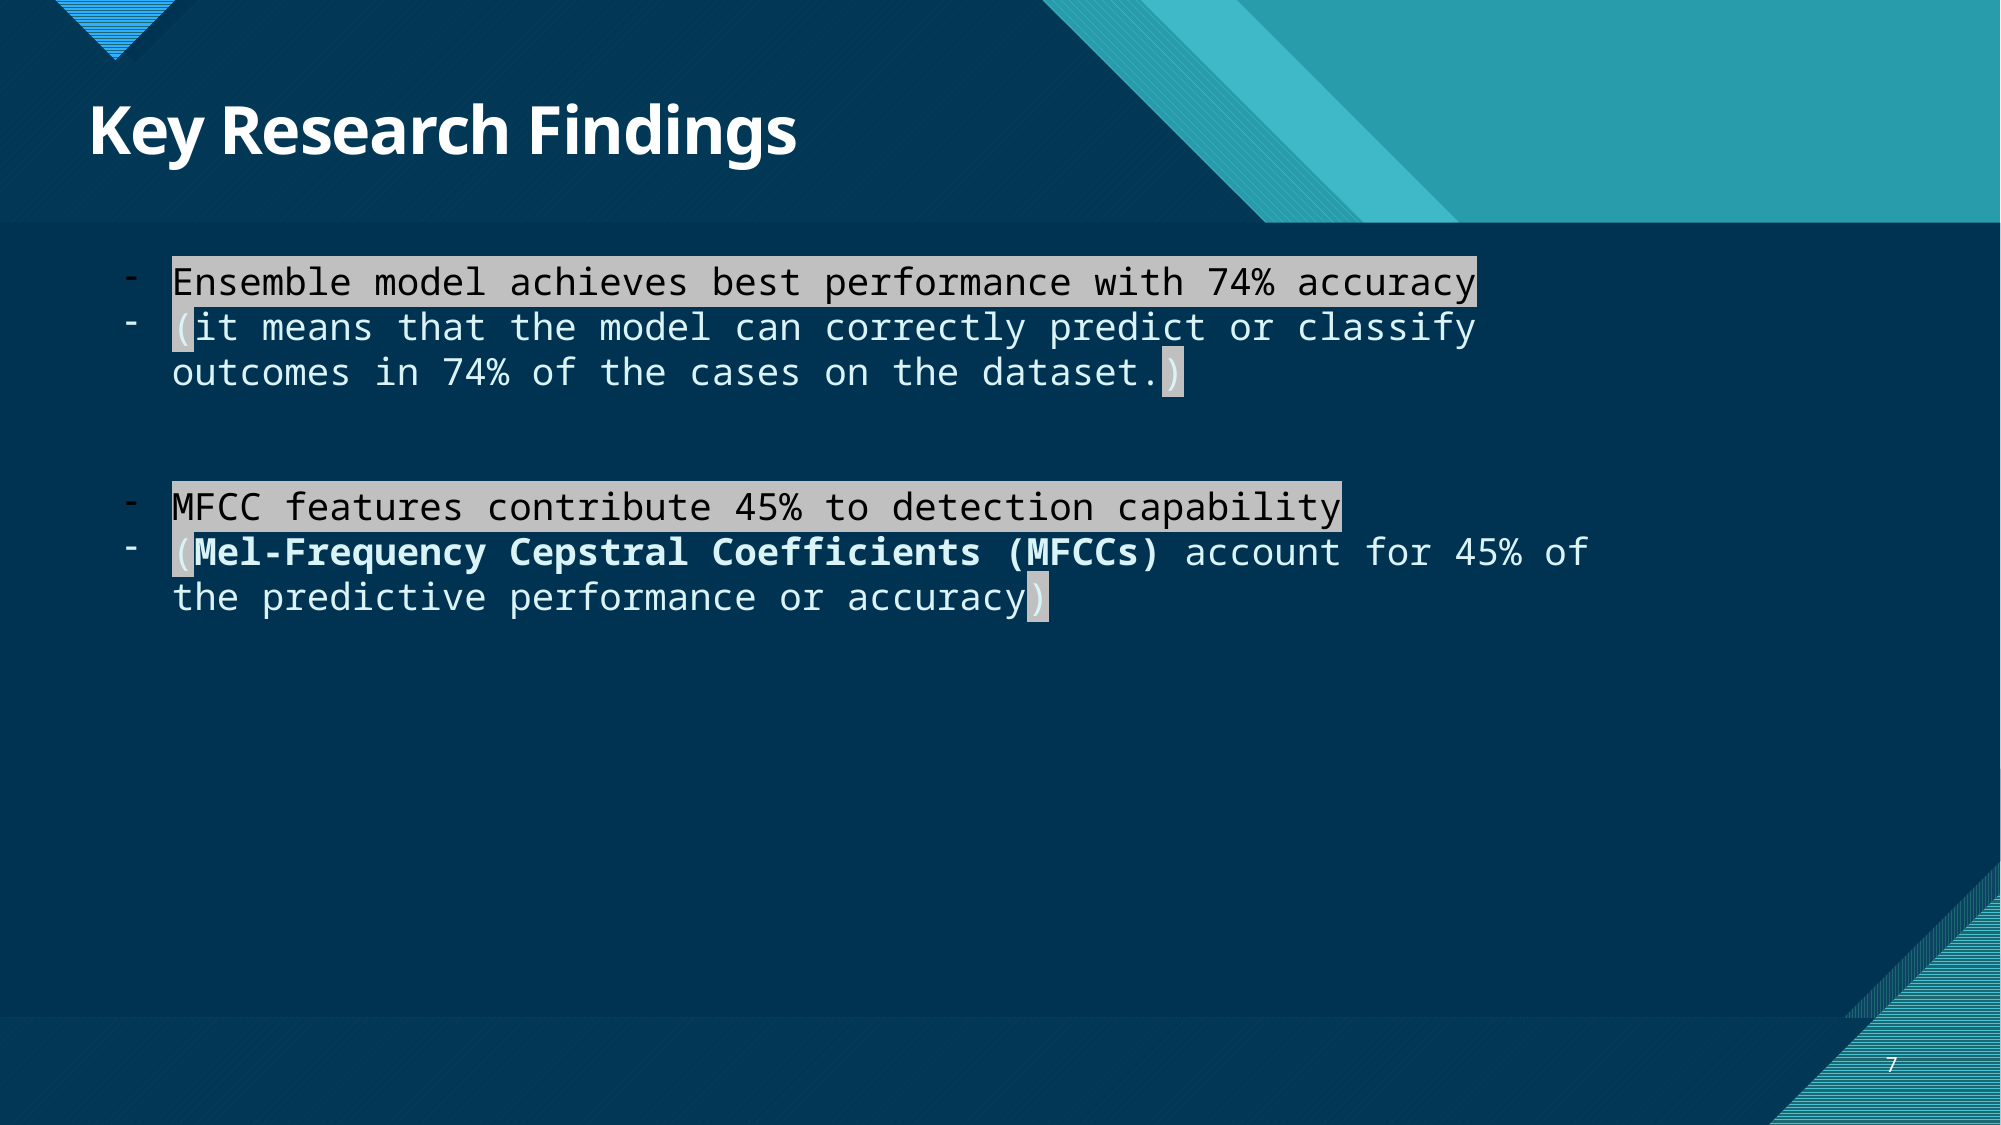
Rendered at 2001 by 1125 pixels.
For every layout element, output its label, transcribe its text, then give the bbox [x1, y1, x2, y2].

title Key Research Findings [72, 89, 1913, 177]
slide_number 7 [1845, 1035, 1913, 1096]
text_box Ensemble model achieves best performance with 74% accuracy (it means that the model can correctly predict or classify outcomes in 74% of the cases on the dataset.) MFCC features contribute 45% to detection capability (Mel-Frequency Cepstral Coefficients (MFCCs) account for 45% of the predictive performance or accuracy) [110, 250, 1621, 626]
